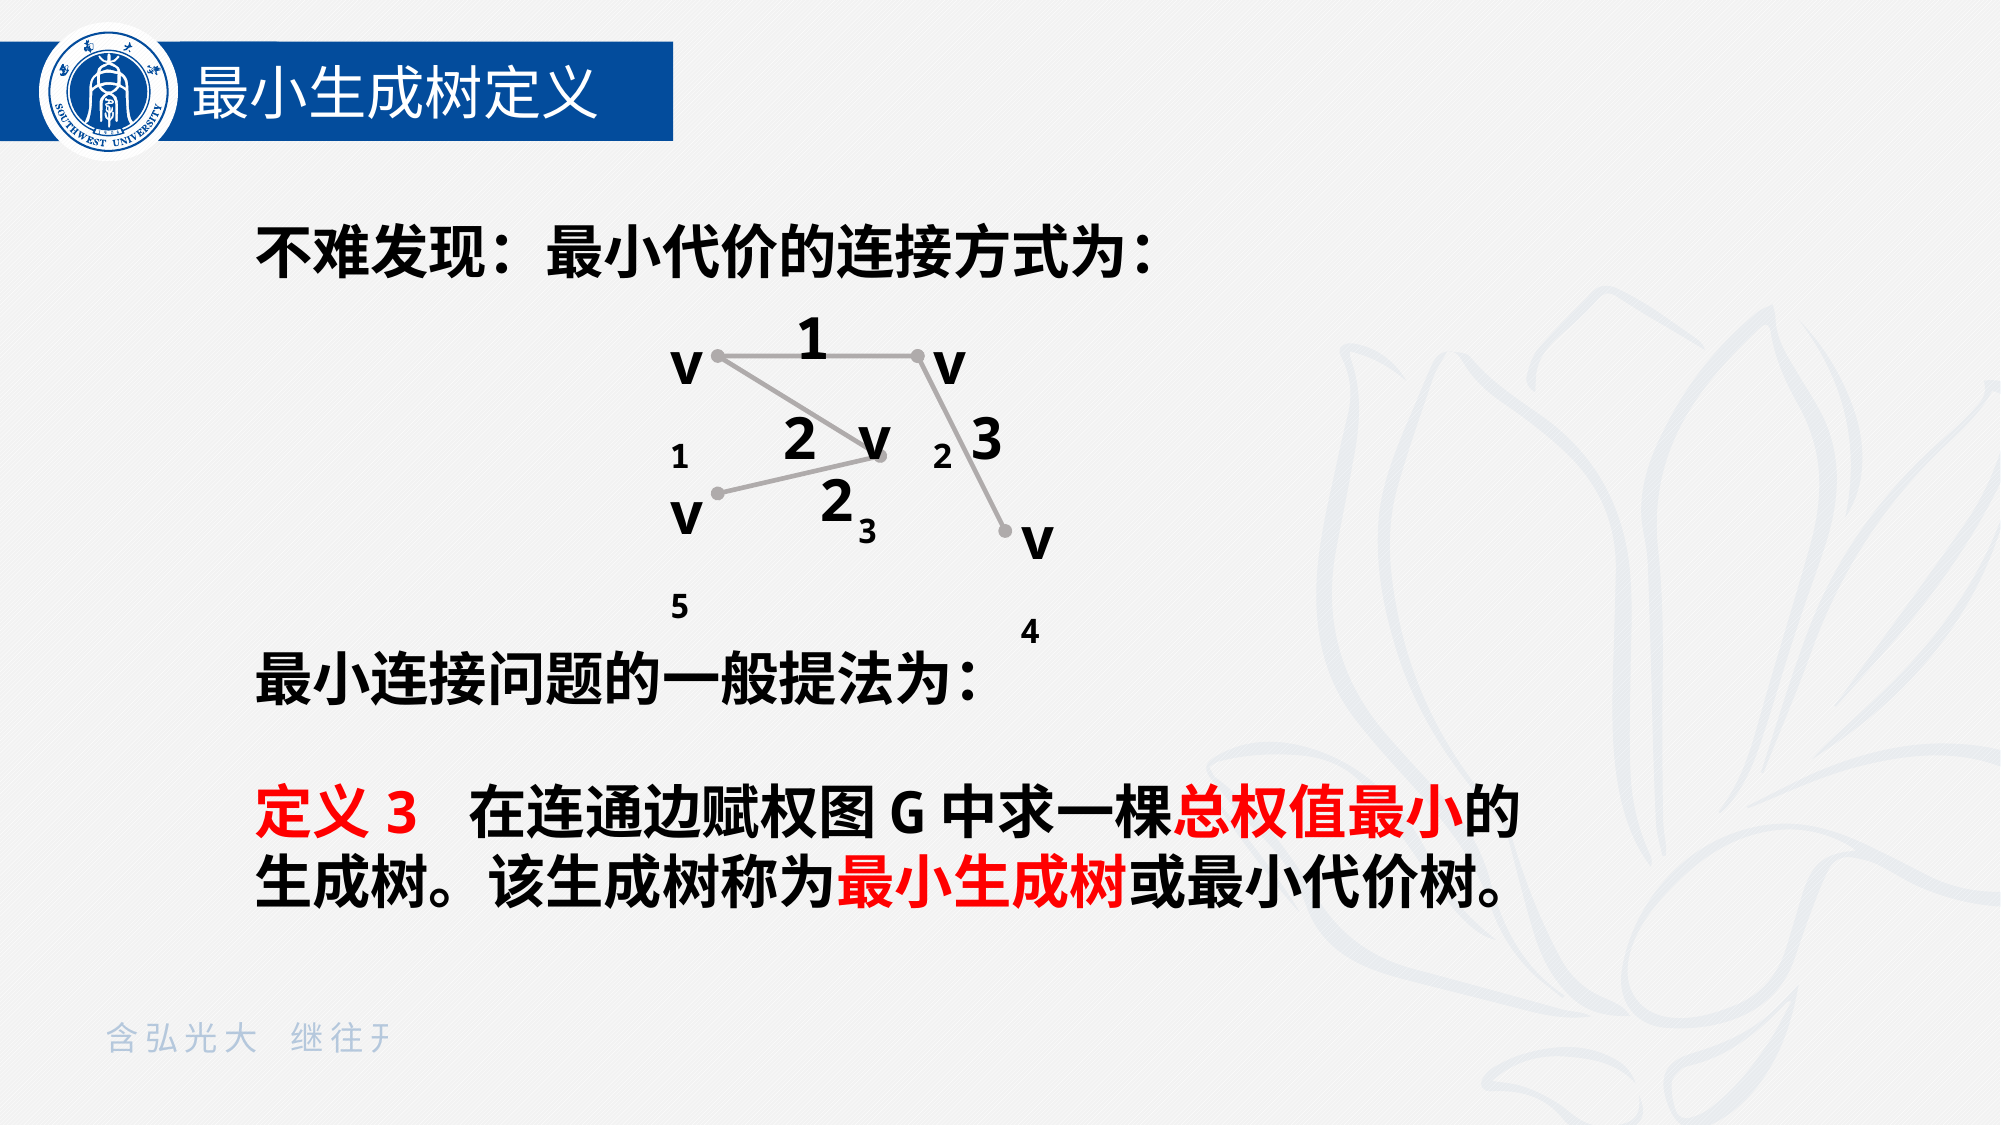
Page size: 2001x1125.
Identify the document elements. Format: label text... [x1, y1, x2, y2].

text_box 最小连接问题的一般提法为： [239, 634, 1478, 720]
text_box 定义3 在连通边赋权图G中求一棵总权值最小的生成树。该生成树称为最小生成树或最小代价树。 [239, 767, 1578, 923]
list 最小生成树定义 [180, 41, 674, 141]
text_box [655, 293, 1083, 627]
text_box 不难发现：最小代价的连接方式为： [239, 207, 1478, 293]
